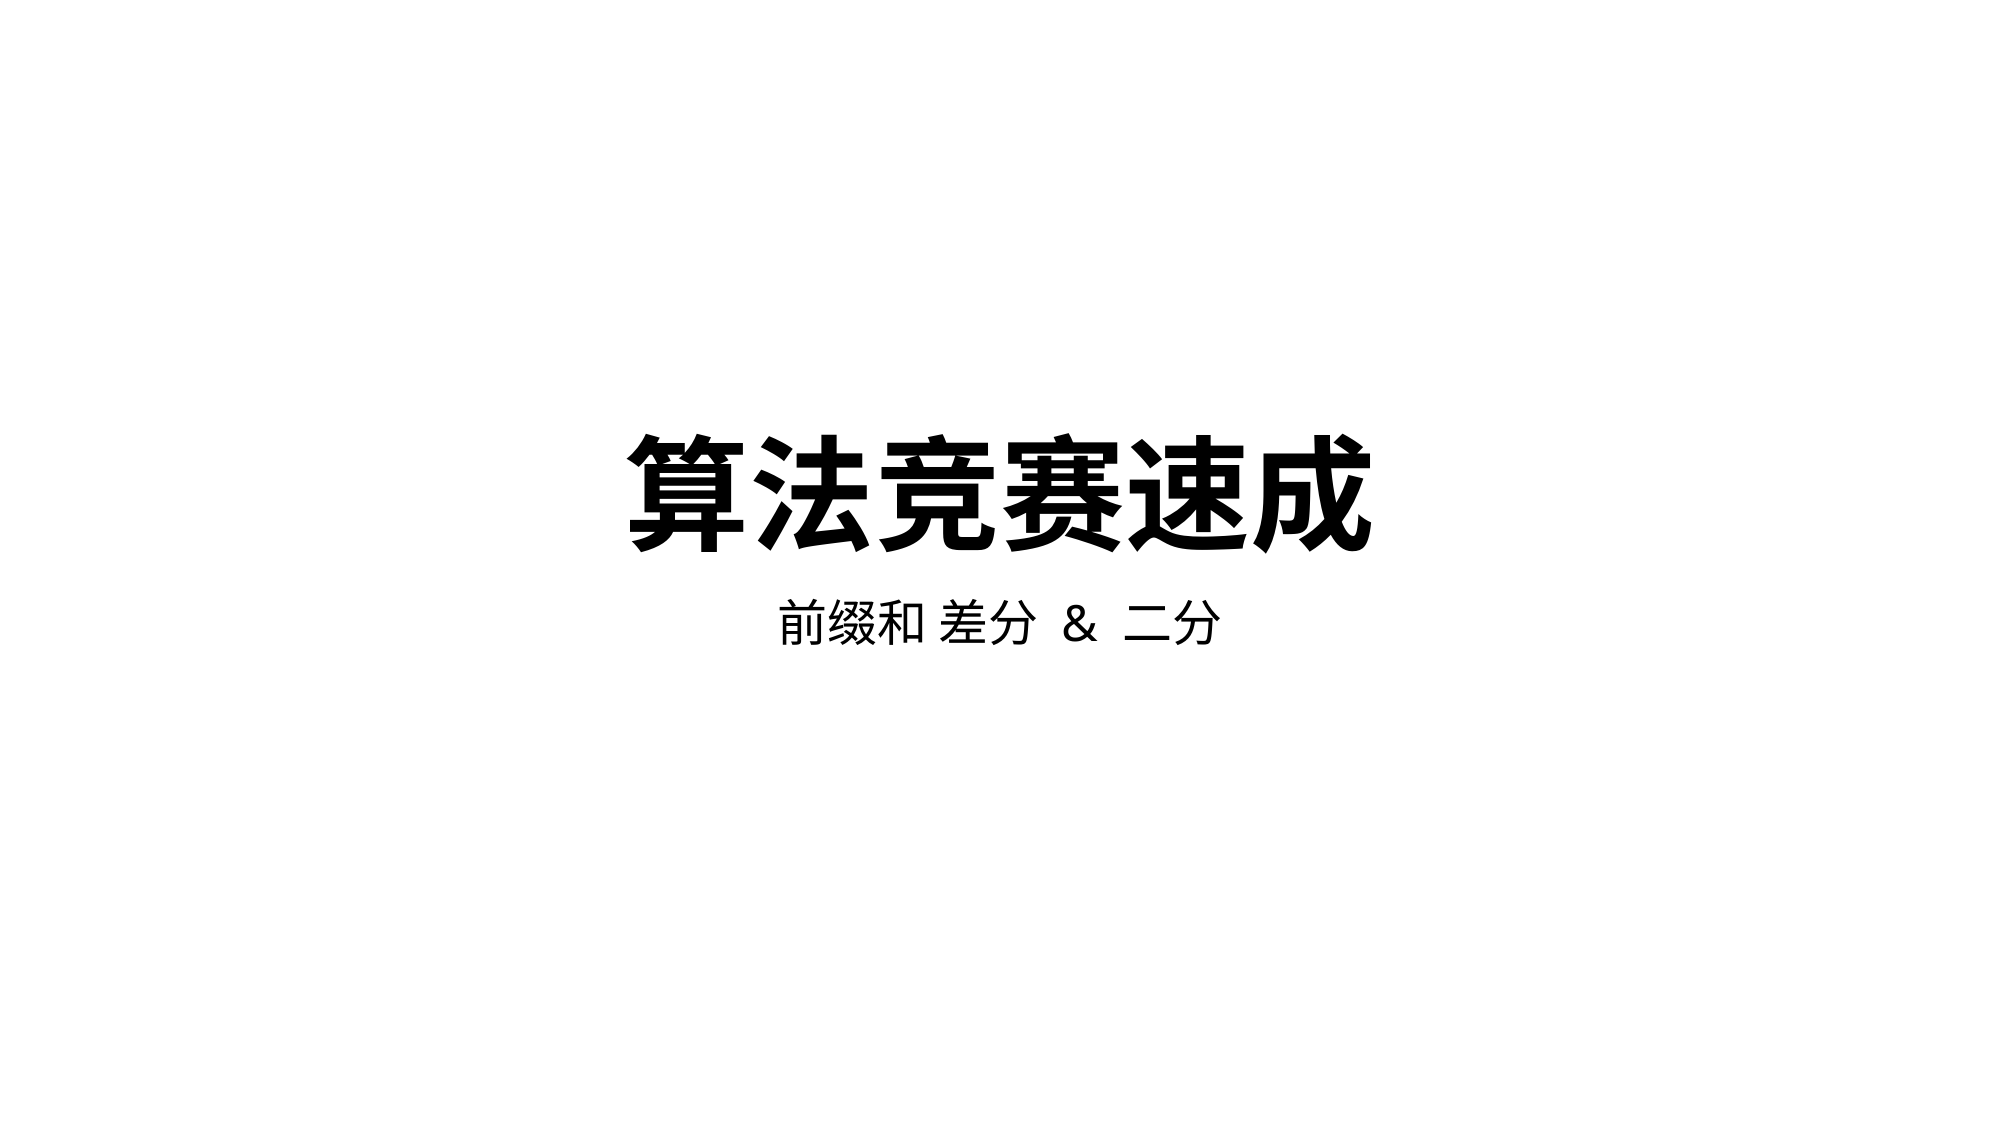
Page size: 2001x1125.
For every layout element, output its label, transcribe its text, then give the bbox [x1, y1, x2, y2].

subtitle 前缀和 差分 & 二分 [249, 590, 1750, 863]
title 算法竞赛速成 [249, 184, 1750, 576]
